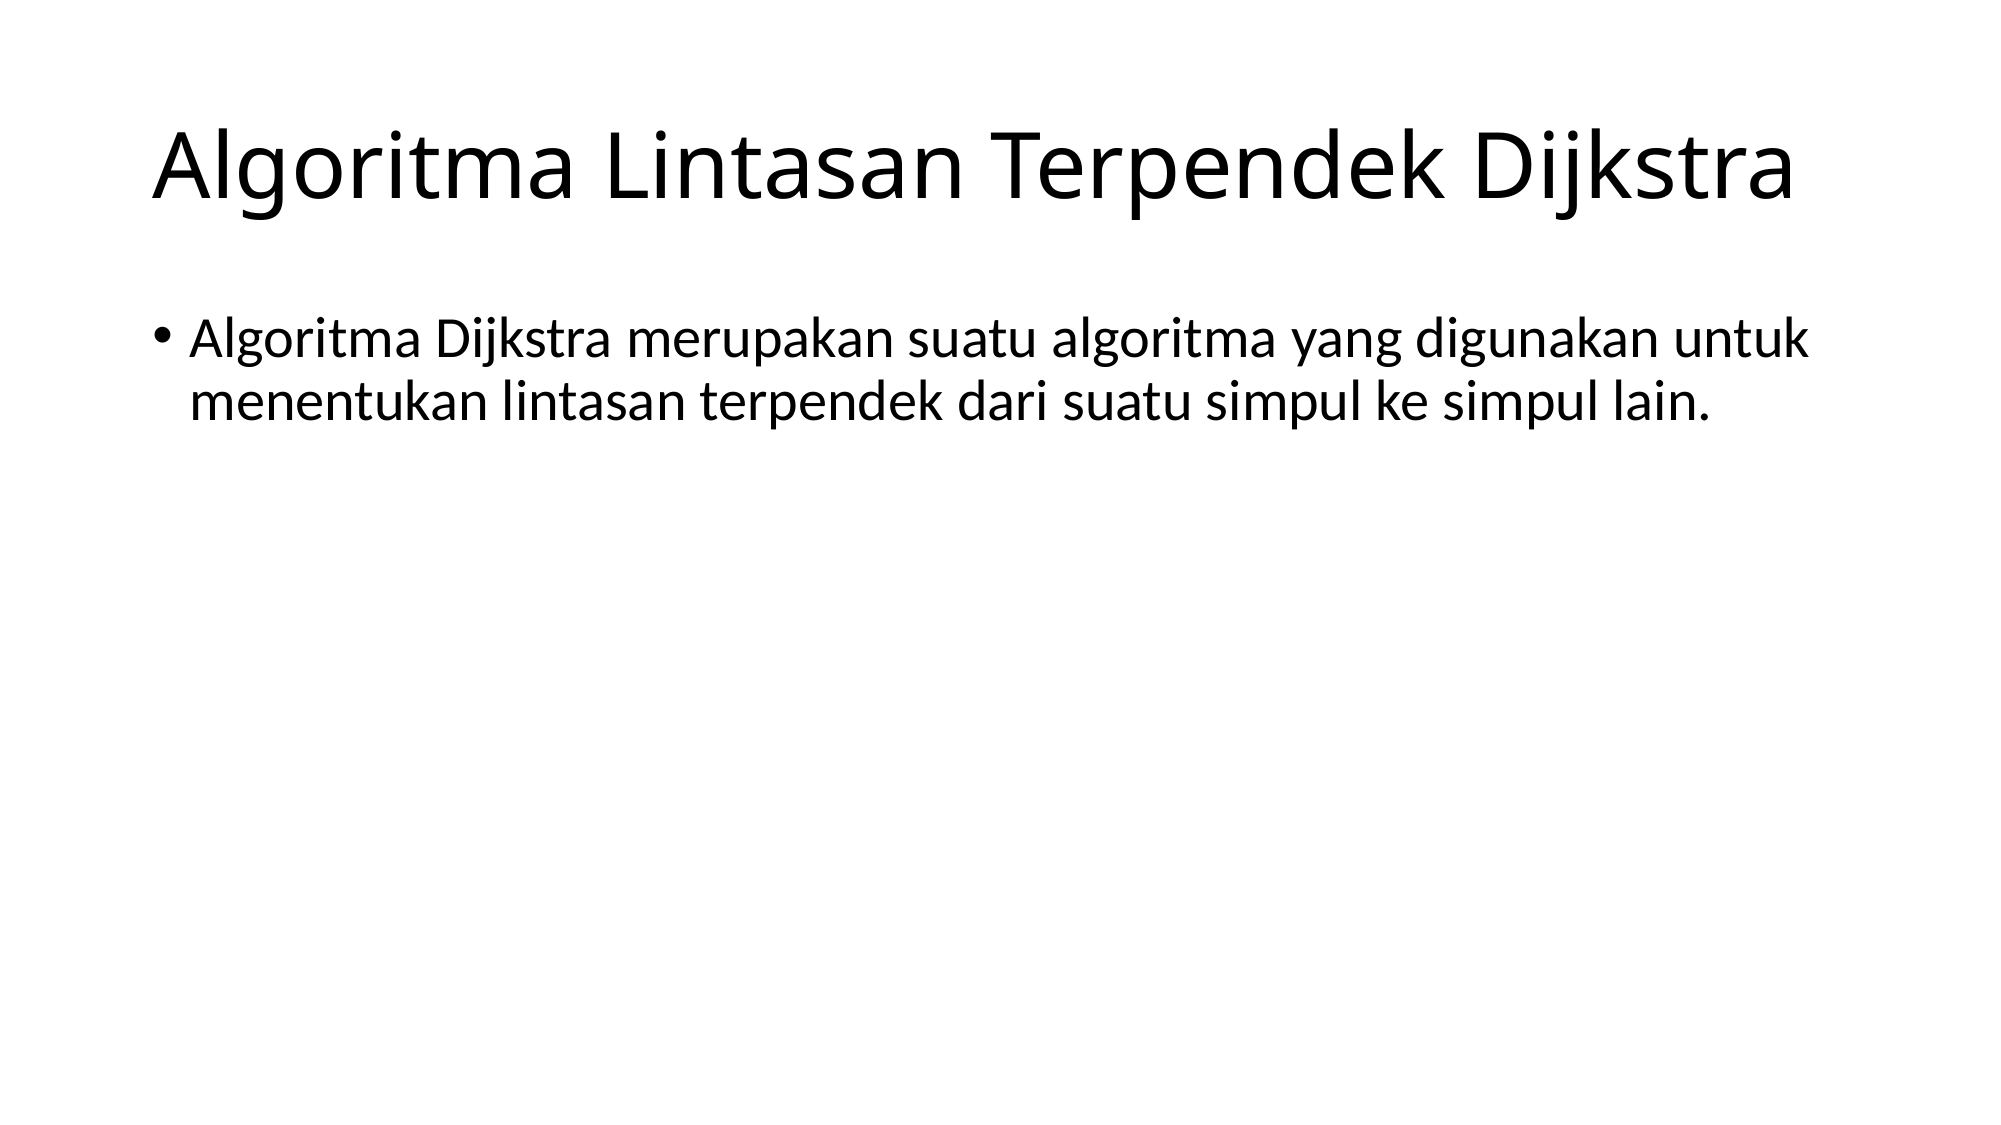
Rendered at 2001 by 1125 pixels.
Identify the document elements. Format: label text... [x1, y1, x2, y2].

title Algoritma Lintasan Terpendek Dijkstra [137, 59, 1863, 278]
list Algoritma Dijkstra merupakan suatu algoritma yang digunakan untuk menentukan lintasan terpendek dari suatu simpul ke simpul lain. [137, 299, 1863, 1014]
